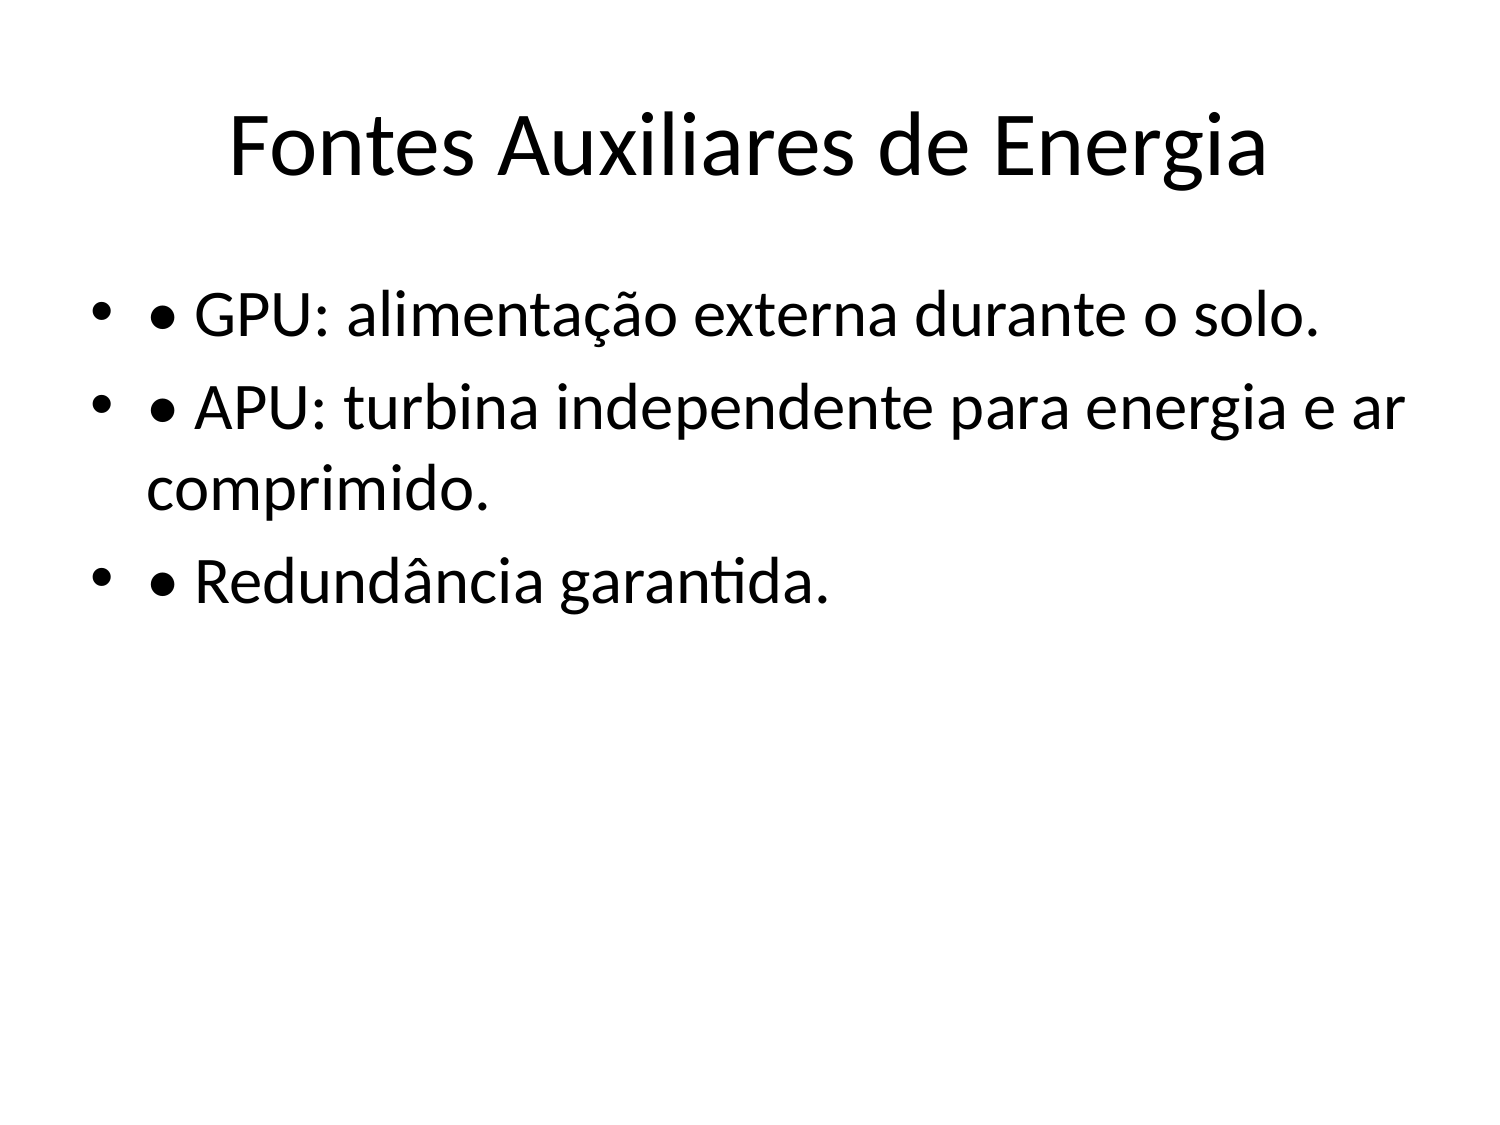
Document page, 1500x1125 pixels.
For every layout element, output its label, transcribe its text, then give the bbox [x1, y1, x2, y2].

list • GPU: alimentação externa durante o solo. • APU: turbina independente para energia e ar comprimido. • Redundância garantida. [75, 262, 1425, 1005]
title Fontes Auxiliares de Energia [75, 45, 1425, 233]
